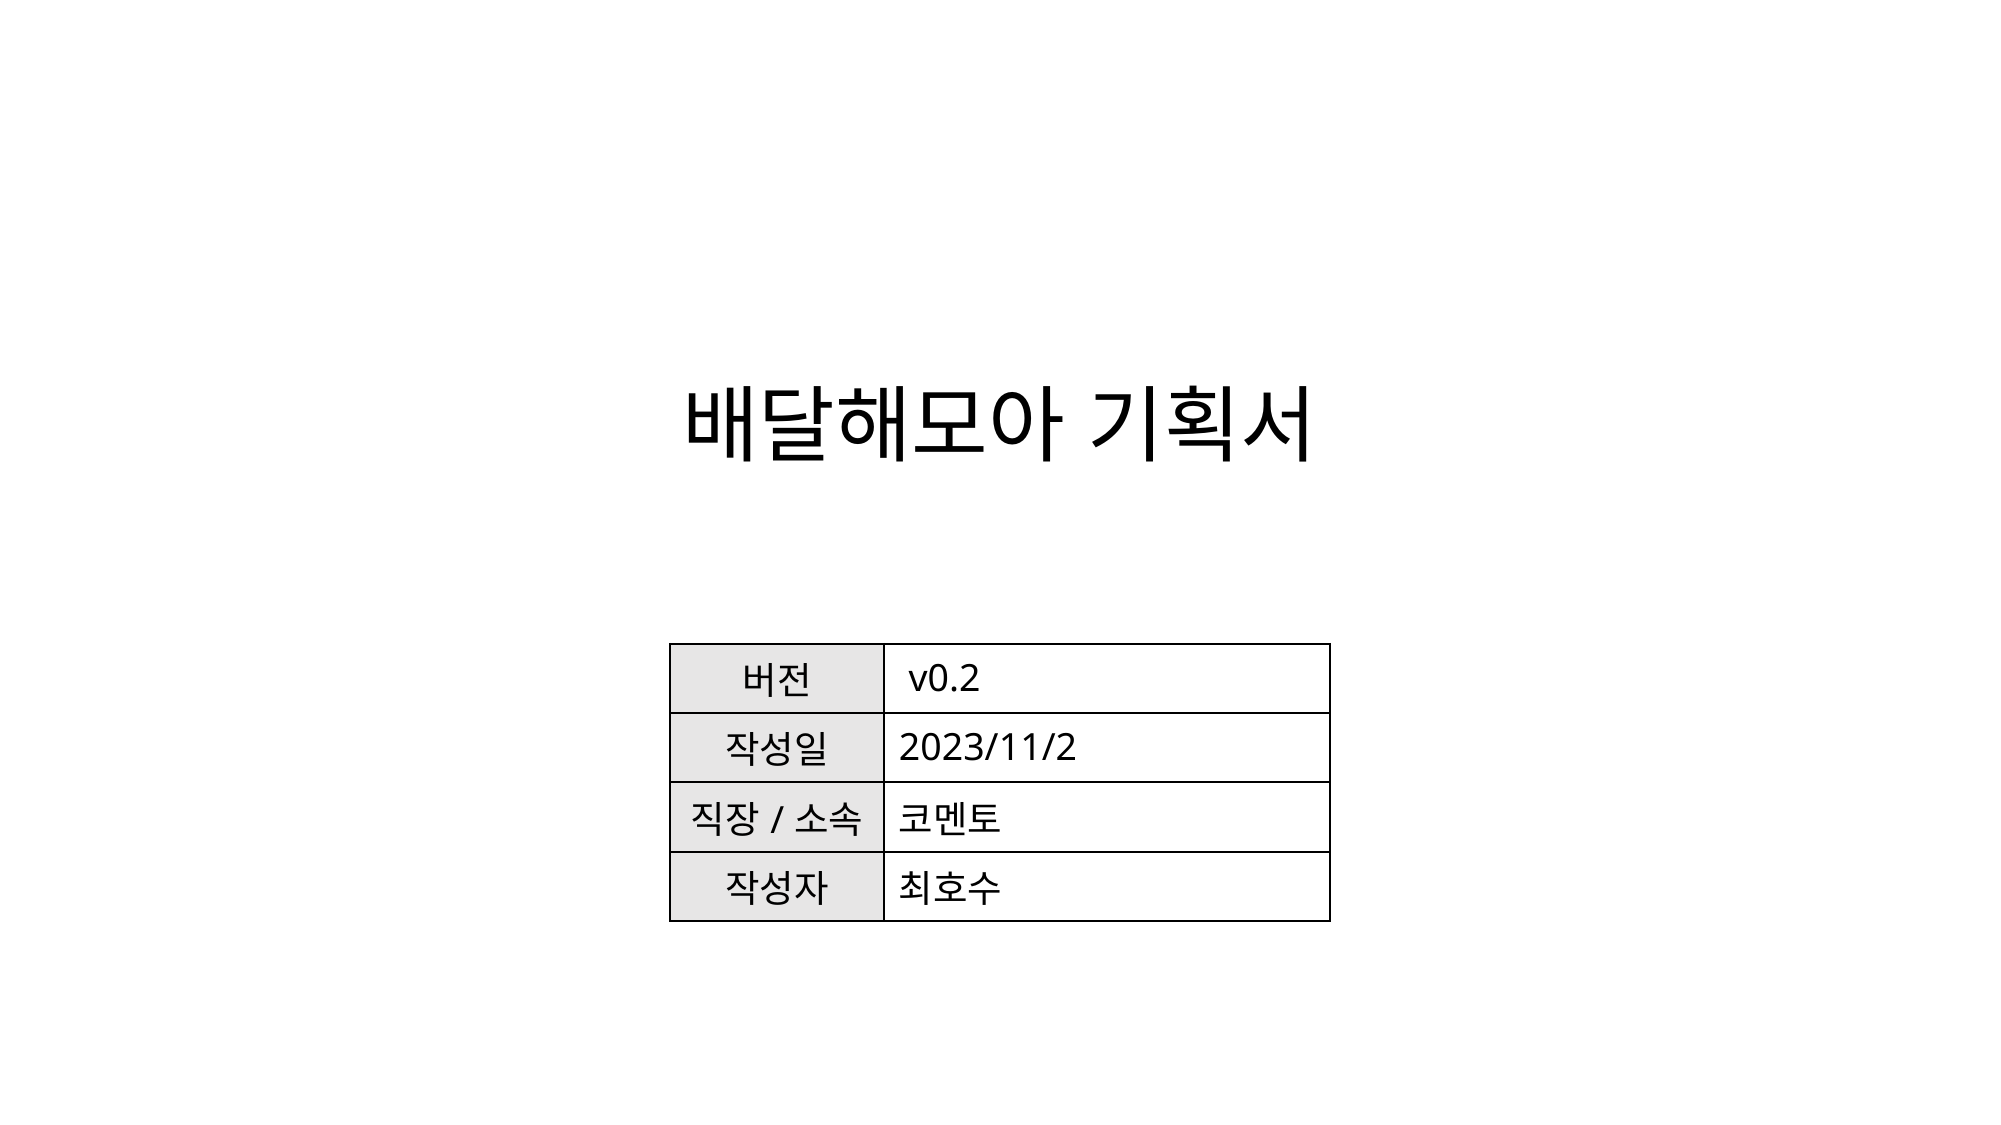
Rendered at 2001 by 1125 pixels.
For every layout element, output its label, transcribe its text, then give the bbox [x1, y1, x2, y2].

table_cell 작성자 [671, 853, 883, 920]
table_cell 작성일 [671, 714, 883, 781]
table_header 버전 [671, 645, 883, 712]
table_cell 2023/11/2 [885, 714, 1329, 781]
table_header v0.2 [885, 645, 1329, 712]
table_cell 최호수 [885, 853, 1329, 920]
table_cell 직장/소속 [671, 783, 883, 851]
title 배달해모아 기획서 [249, 317, 1750, 482]
table_cell 코멘토 [885, 783, 1329, 851]
